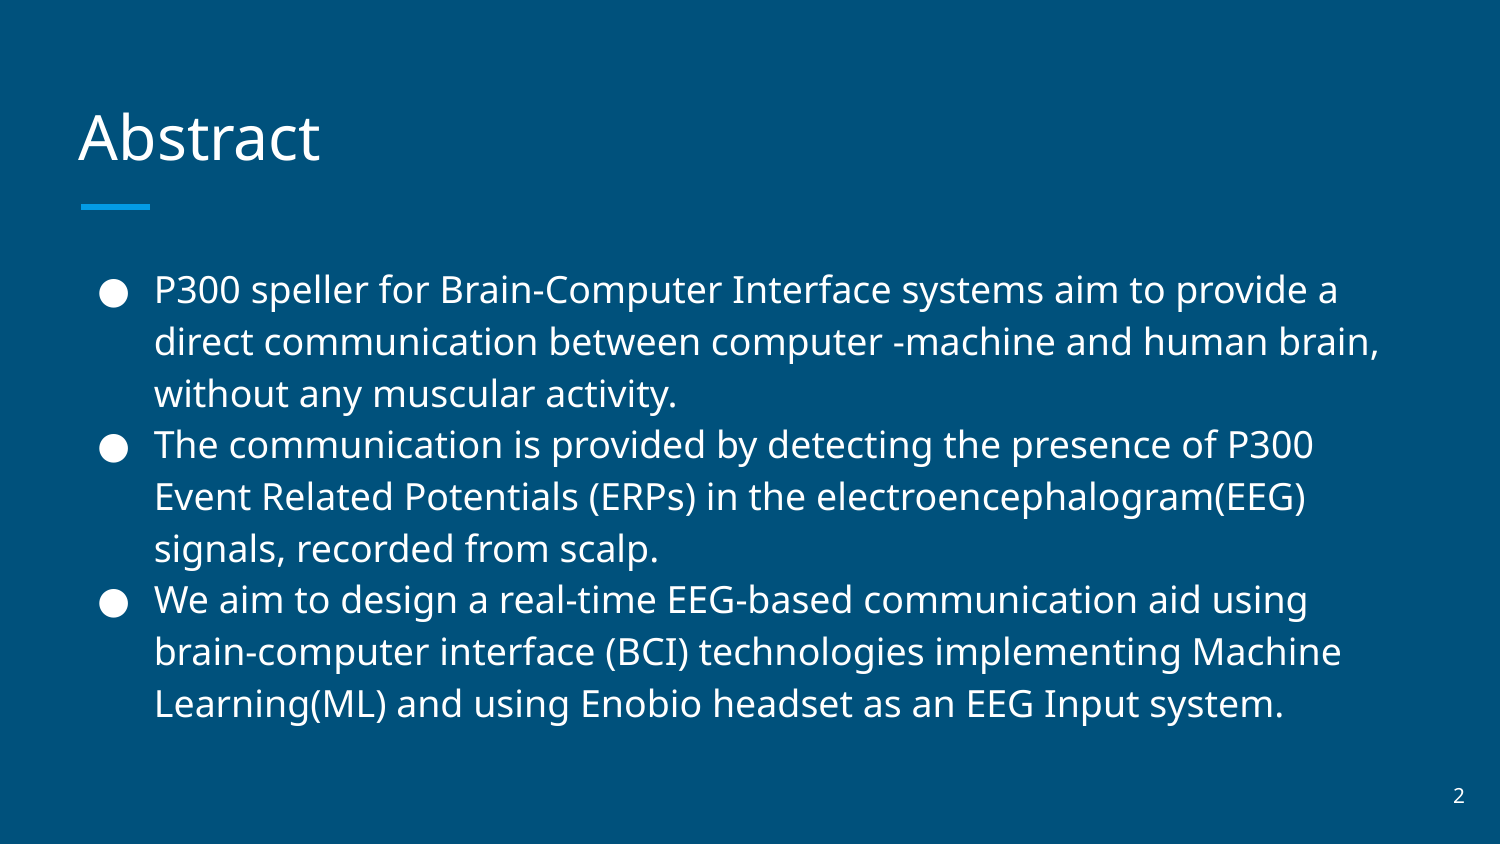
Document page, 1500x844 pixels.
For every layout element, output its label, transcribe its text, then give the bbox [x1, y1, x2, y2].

list P300 speller for Brain-Computer Interface systems aim to provide a direct communication between computer -machine and human brain, without any muscular activity. The communication is provided by detecting the presence of P300 Event Related Potentials (ERPs) in the electroencephalogram(EEG) signals, recorded from scalp. We aim to design a real-time EEG-based communication aid using brain-computer interface (BCI) technologies implementing Machine Learning(ML) and using Enobio headset as an EEG Input system. [63, 244, 1437, 750]
title Abstract [63, 75, 1437, 188]
slide_number ‹#› [1389, 764, 1480, 830]
